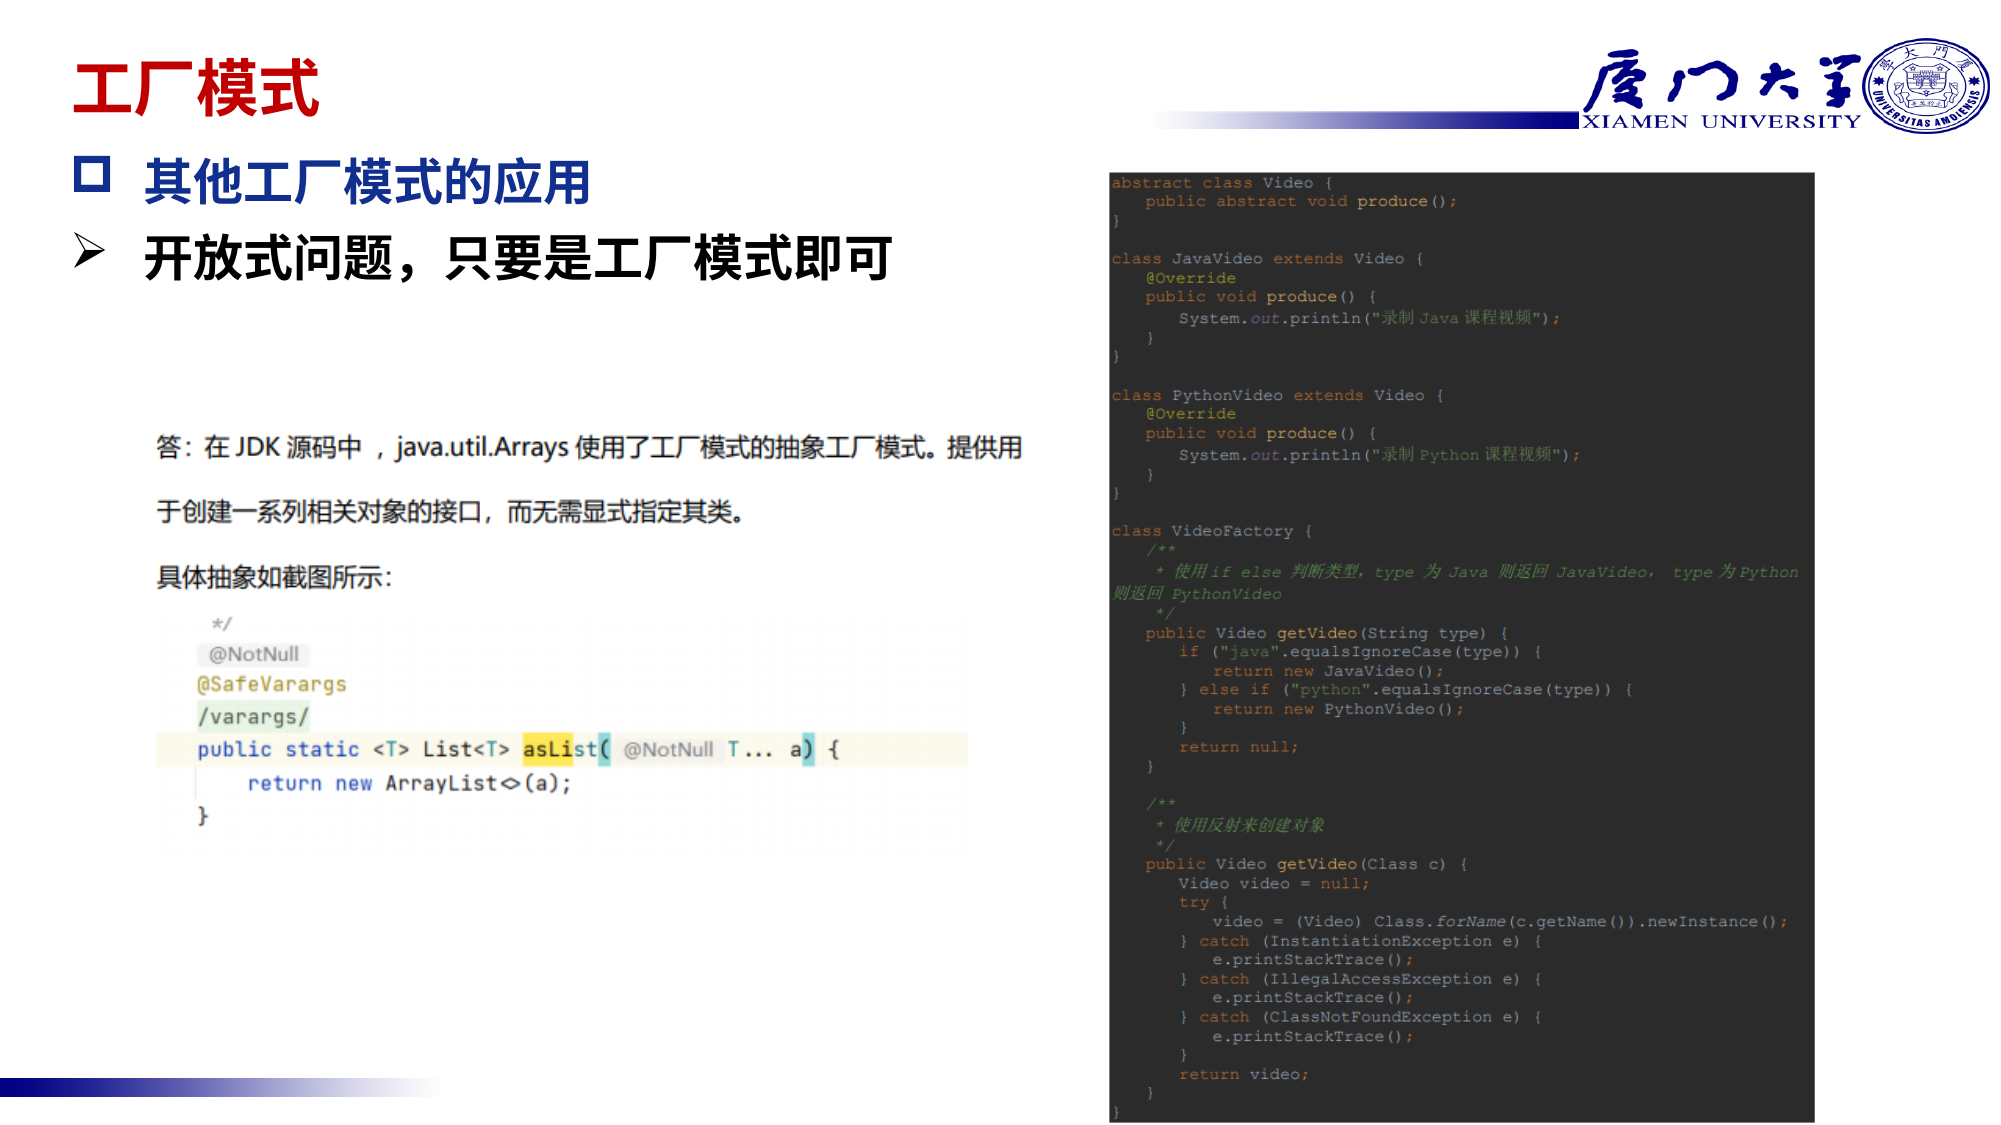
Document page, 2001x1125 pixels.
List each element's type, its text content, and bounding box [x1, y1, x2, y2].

title 工厂模式 [0, 42, 2000, 156]
text_box 其他工厂模式的应用 开放式问题，只要是工厂模式即可 [55, 137, 1863, 1083]
picture [0, 1078, 676, 1097]
picture [1862, 38, 1990, 42]
picture [113, 167, 1816, 1125]
